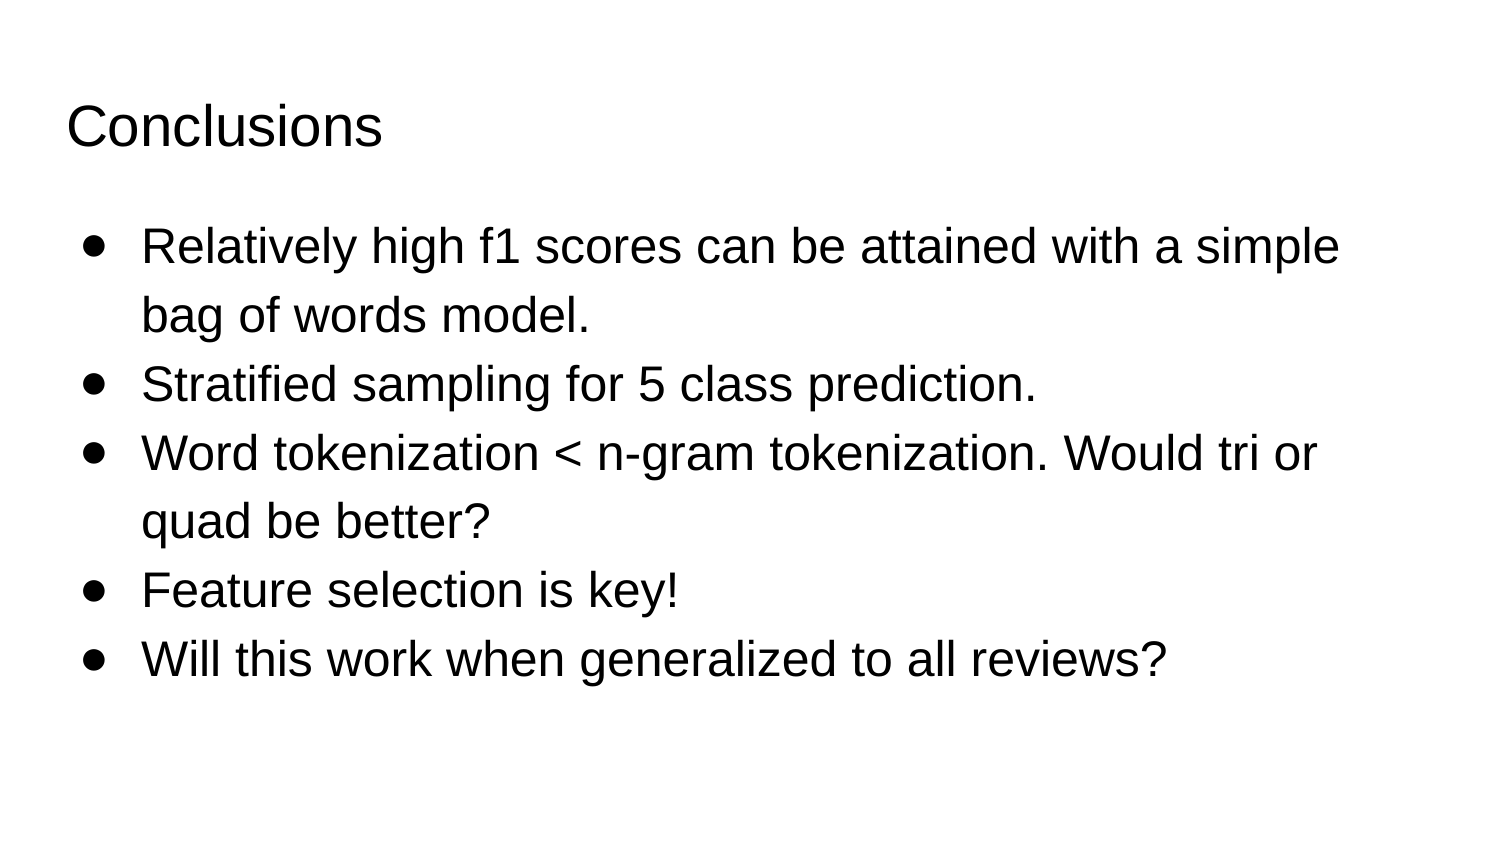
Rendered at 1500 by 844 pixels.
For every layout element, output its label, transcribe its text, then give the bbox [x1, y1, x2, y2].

title Conclusions [51, 72, 1449, 167]
list Relatively high f1 scores can be attained with a simple bag of words model. Stratified sampling for 5 class prediction. Word tokenization < n-gram tokenization. Would tri or quad be better? Feature selection is key! Will this work when generalized to all reviews? [51, 189, 1449, 750]
